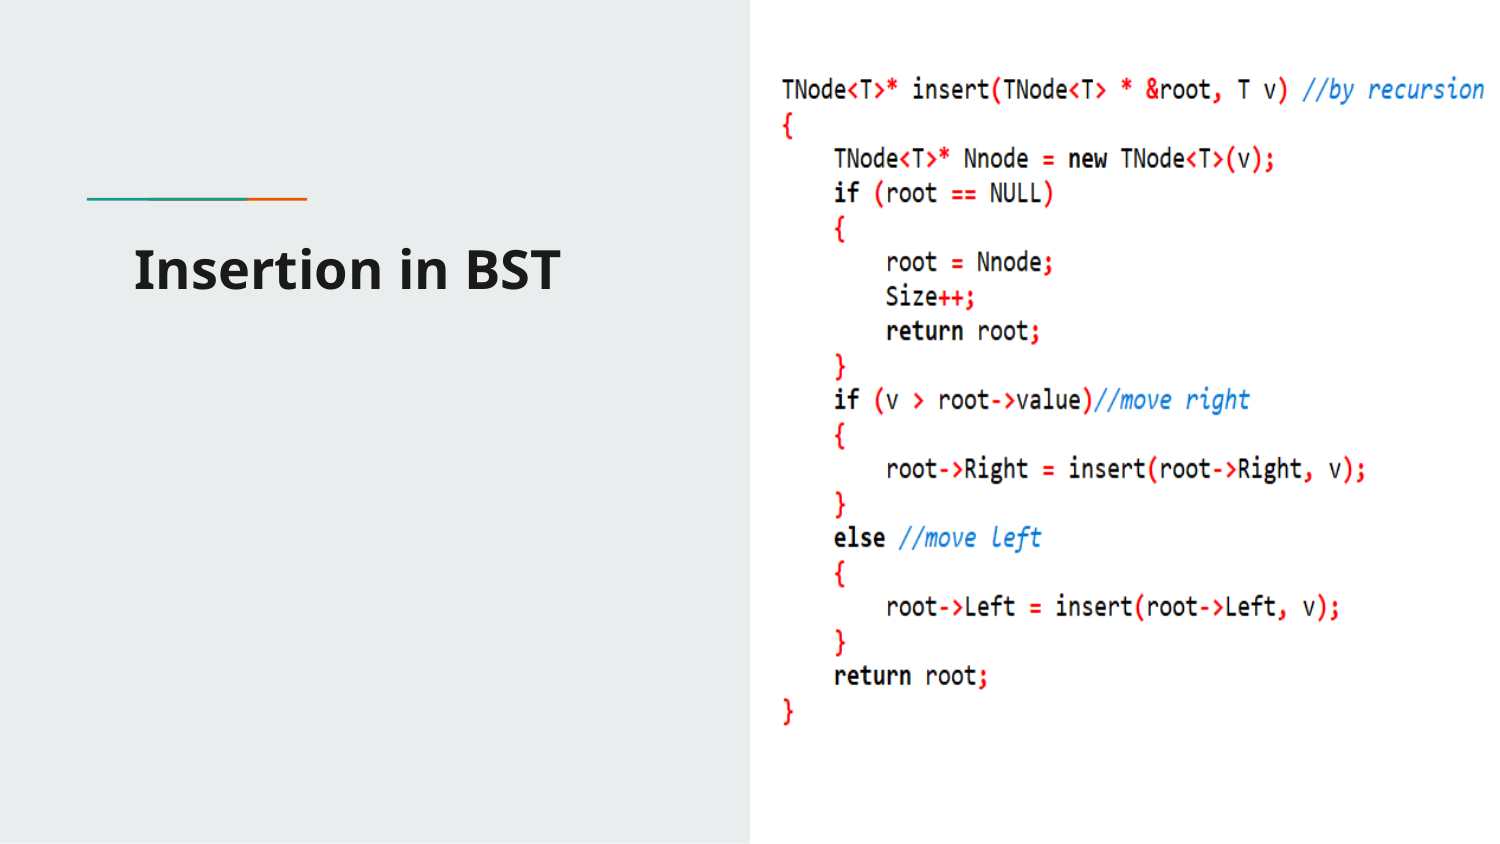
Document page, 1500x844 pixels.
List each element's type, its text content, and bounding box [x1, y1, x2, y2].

title Insertion in BST [119, 216, 662, 494]
picture [752, 72, 1500, 764]
